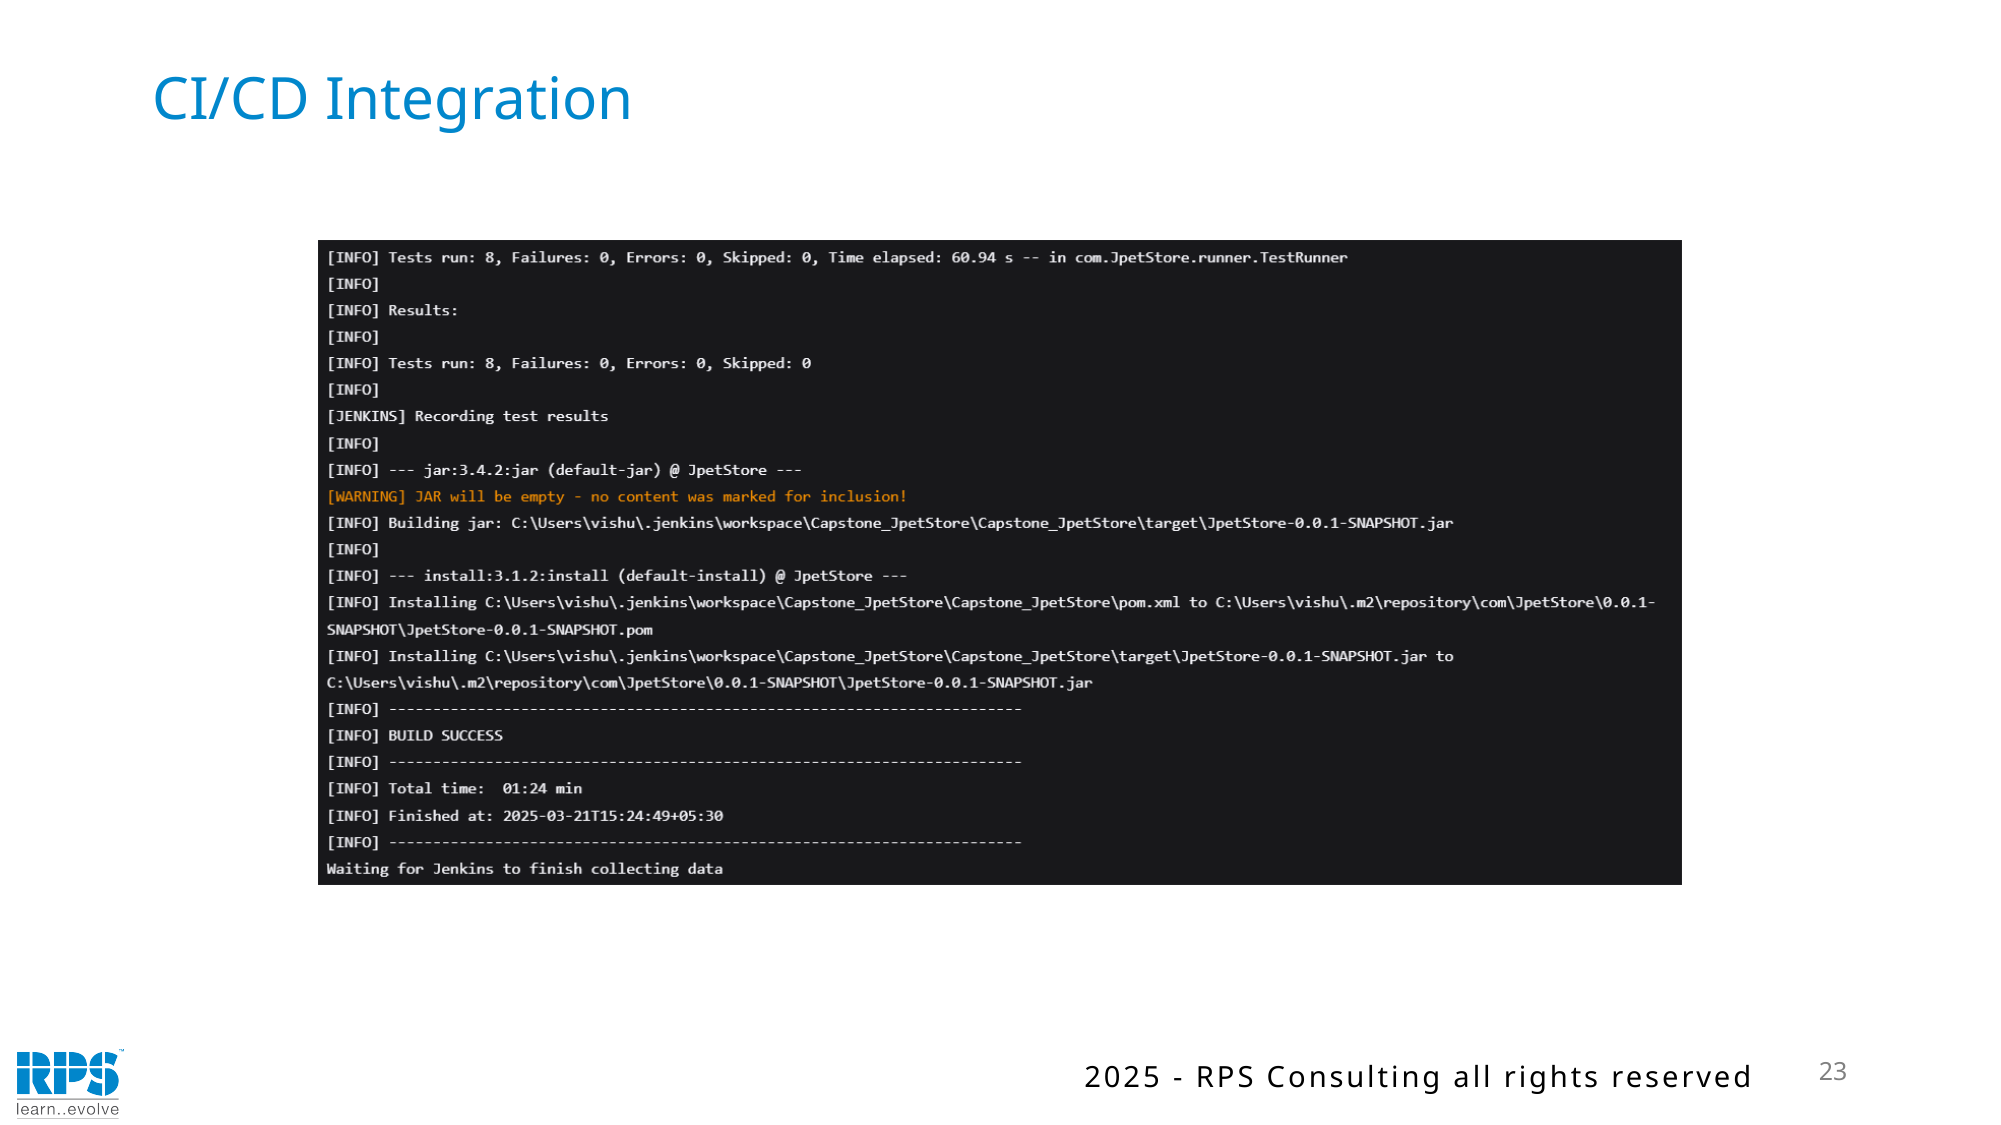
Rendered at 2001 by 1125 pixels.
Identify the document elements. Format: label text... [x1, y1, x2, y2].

title CI/CD Integration [137, 59, 1863, 141]
picture [315, 237, 1685, 888]
slide_number 23 [1412, 1042, 1863, 1103]
picture [17, 1049, 124, 1119]
